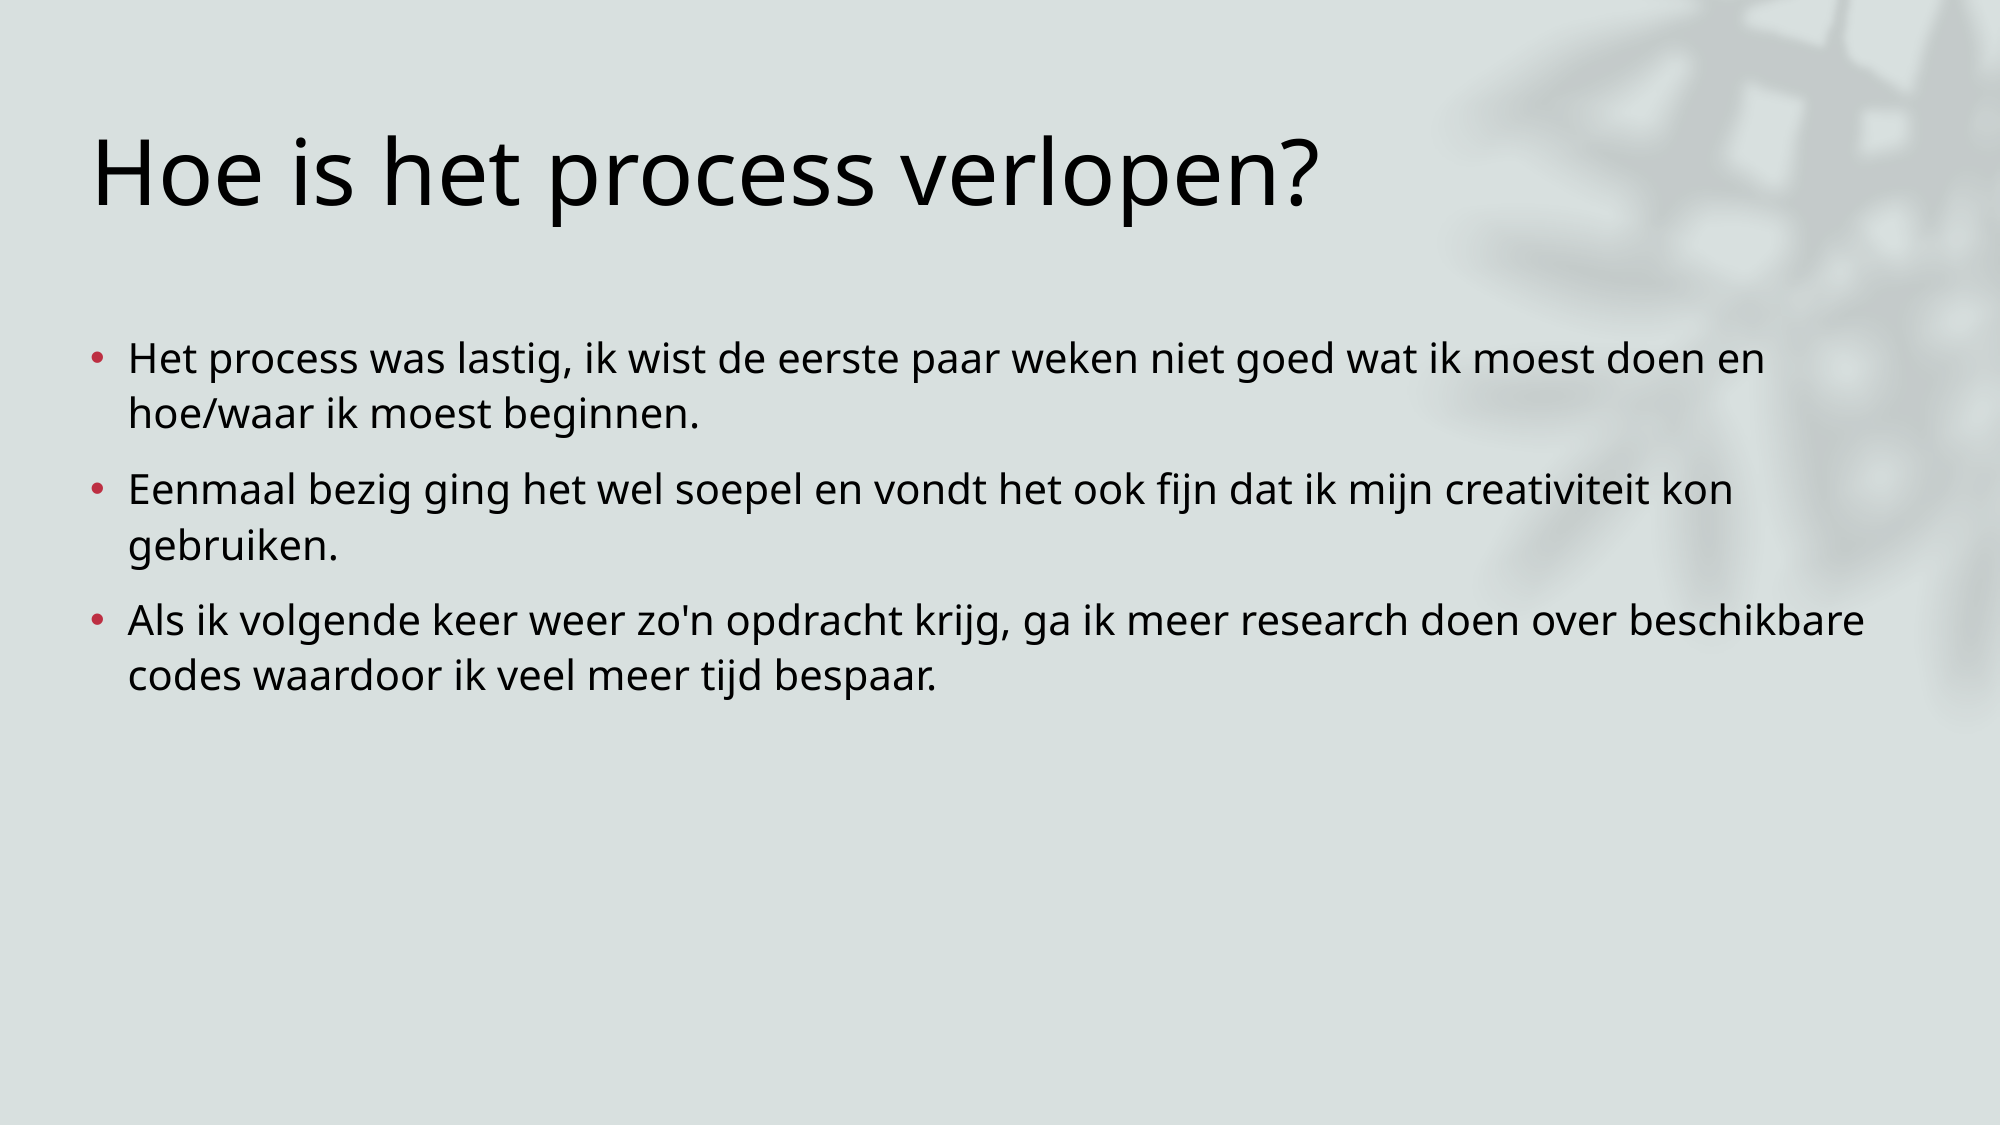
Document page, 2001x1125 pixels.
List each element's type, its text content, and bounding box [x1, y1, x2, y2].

list Het process was lastig, ik wist de eerste paar weken niet goed wat ik moest doen en hoe/waar ik moest beginnen. Eenmaal bezig ging het wel soepel en vondt het ook fijn dat ik mijn creativiteit kon gebruiken. Als ik volgende keer weer zo'n opdracht krijg, ga ik meer research doen over beschikbare codes waardoor ik veel meer tijd bespaar. [75, 319, 1925, 1009]
title Hoe is het process verlopen? [75, 60, 1863, 278]
